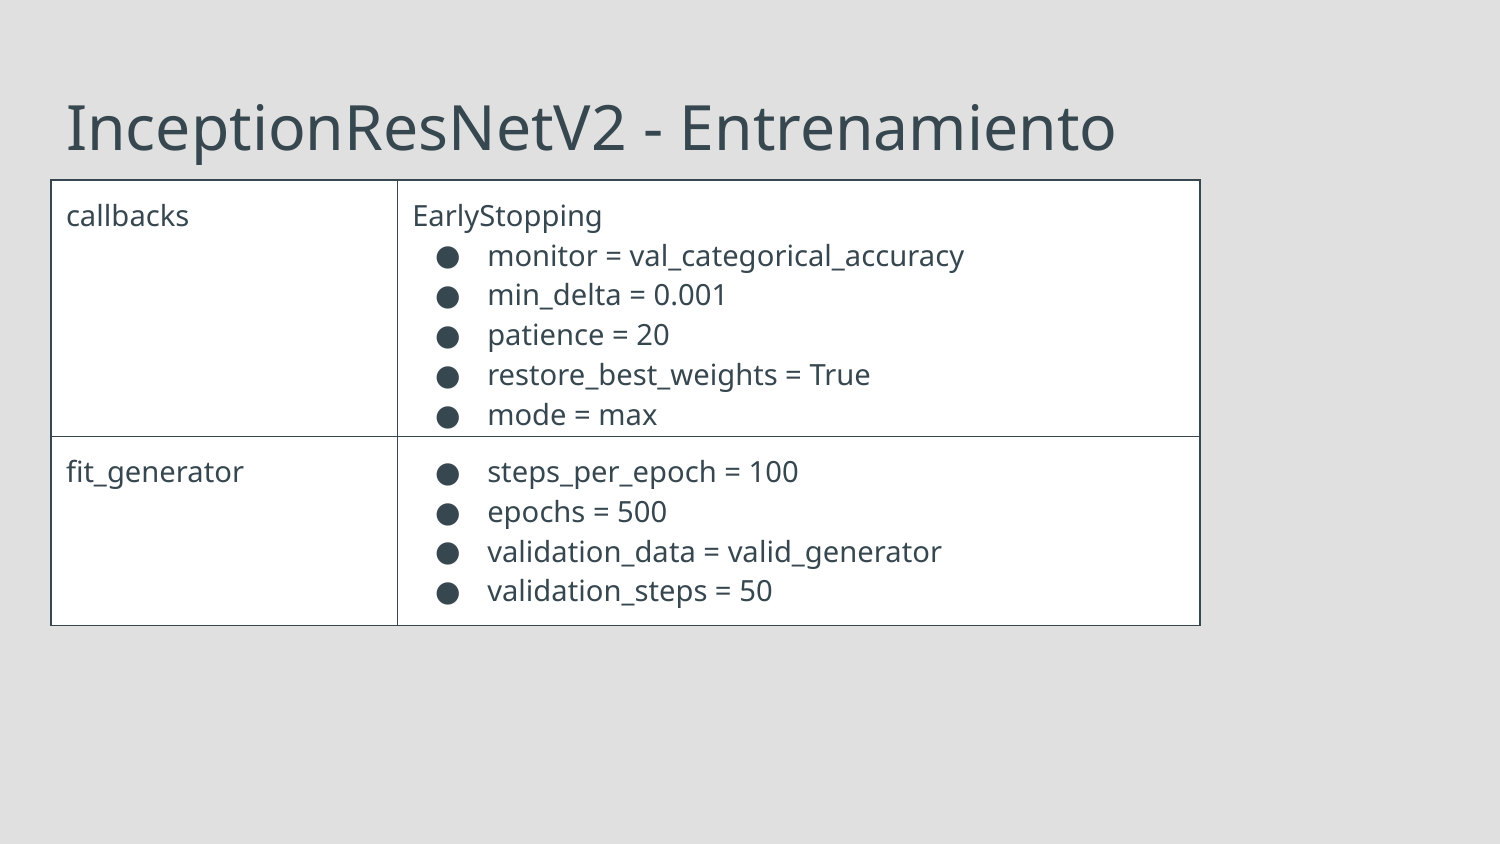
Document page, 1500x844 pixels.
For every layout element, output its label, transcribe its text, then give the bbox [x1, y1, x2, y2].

table_header steps_per_epoch = 100 epochs = 500 validation_data = valid_generator validation_steps = 50 [398, 437, 1199, 625]
table_header callbacks [52, 181, 397, 436]
table_header fit_generator [52, 437, 397, 625]
title InceptionResNetV2 - Entrenamiento [51, 72, 1436, 167]
table_header EarlyStopping monitor = val_categorical_accuracy min_delta = 0.001 patience = 20 restore_best_weights = True mode = max [398, 181, 1199, 436]
